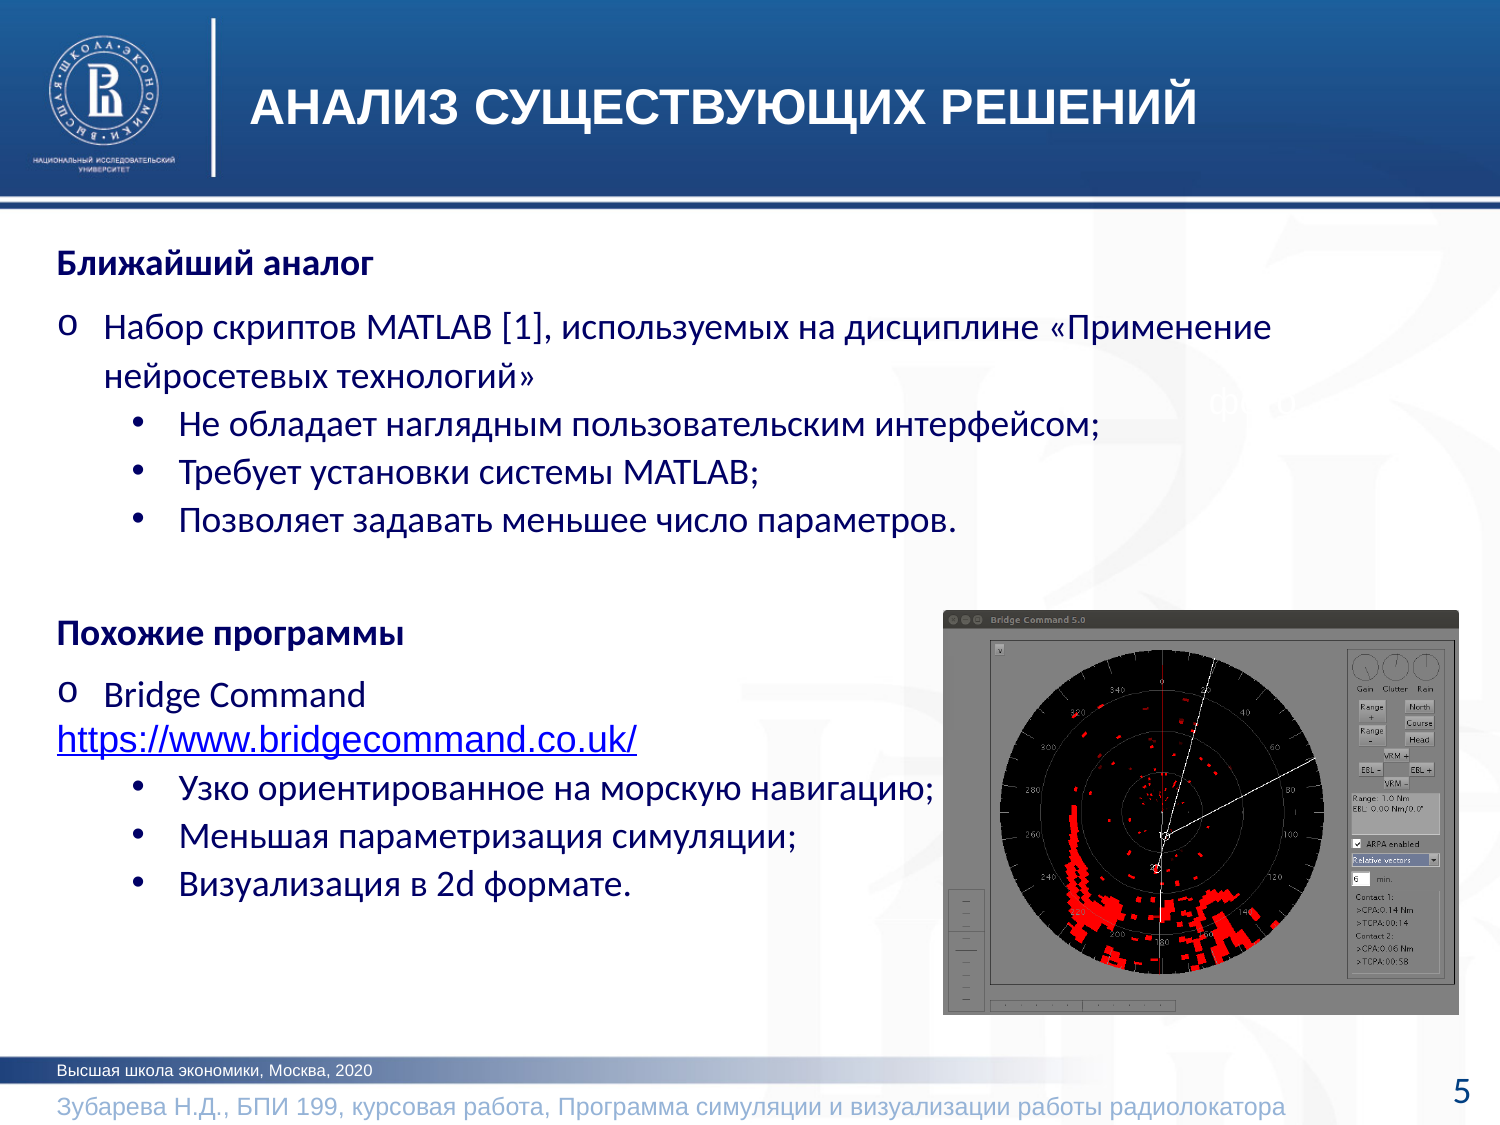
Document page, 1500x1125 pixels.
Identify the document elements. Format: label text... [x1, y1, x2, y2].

text_box Зубарева Н.Д., БПИ 199, курсовая работа, Программа симуляции и визуализации работы радиолокатора 2020 [41, 1082, 1455, 1125]
picture [0, 0, 1500, 1125]
text_box Высшая школа экономики, Москва, 2020 [41, 1052, 722, 1082]
text_box АНАЛИЗ СУЩЕСТВУЮЩИХ РЕШЕНИЙ [234, 70, 1366, 139]
text_box Ближайший аналог Набор скриптов MATLAB [1], используемых на дисциплине «Применение нейросетевых технологий» Не обладает наглядным пользовательским интерфейсом; Требует установки системы MATLAB; Позволяет задавать меньшее число параметров. Похожие программы Bridge Command https://www.bridgecommand.co.uk/ Узко ориентированное на морскую навигацию; Меньшая параметризация симуляции; Визуализация в 2d формате. [41, 227, 1425, 1008]
text_box 5 [1380, 1058, 1487, 1119]
